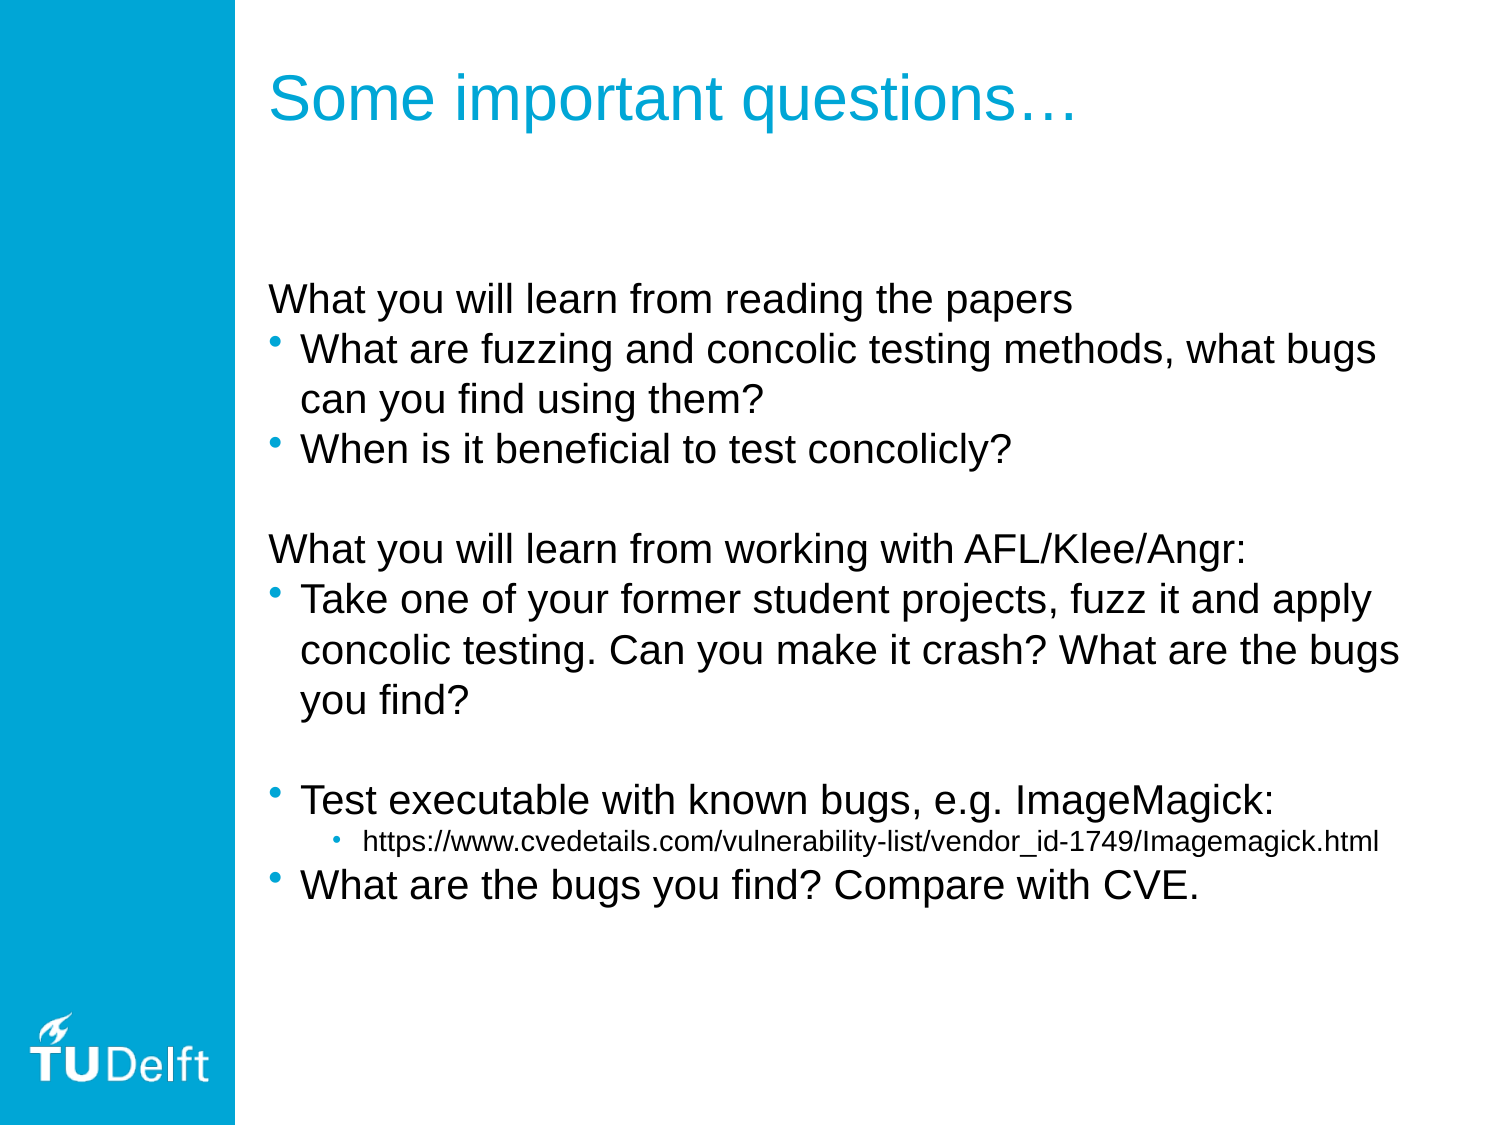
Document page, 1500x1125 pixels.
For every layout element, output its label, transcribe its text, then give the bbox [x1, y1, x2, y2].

list What you will learn from reading the papers What are fuzzing and concolic testing methods, what bugs can you find using them? When is it beneficial to test concolicly? What you will learn from working with AFL/Klee/Angr: Take one of your former student projects, fuzz it and apply concolic testing. Can you make it crash? What are the bugs you find? Test executable with known bugs, e.g. ImageMagick: https://www.cvedetails.com/vulnerability-list/vendor_id-1749/Imagemagick.html What are the bugs you find? Compare with CVE. [268, 271, 1423, 1061]
title Some important questions… [268, 55, 1423, 231]
